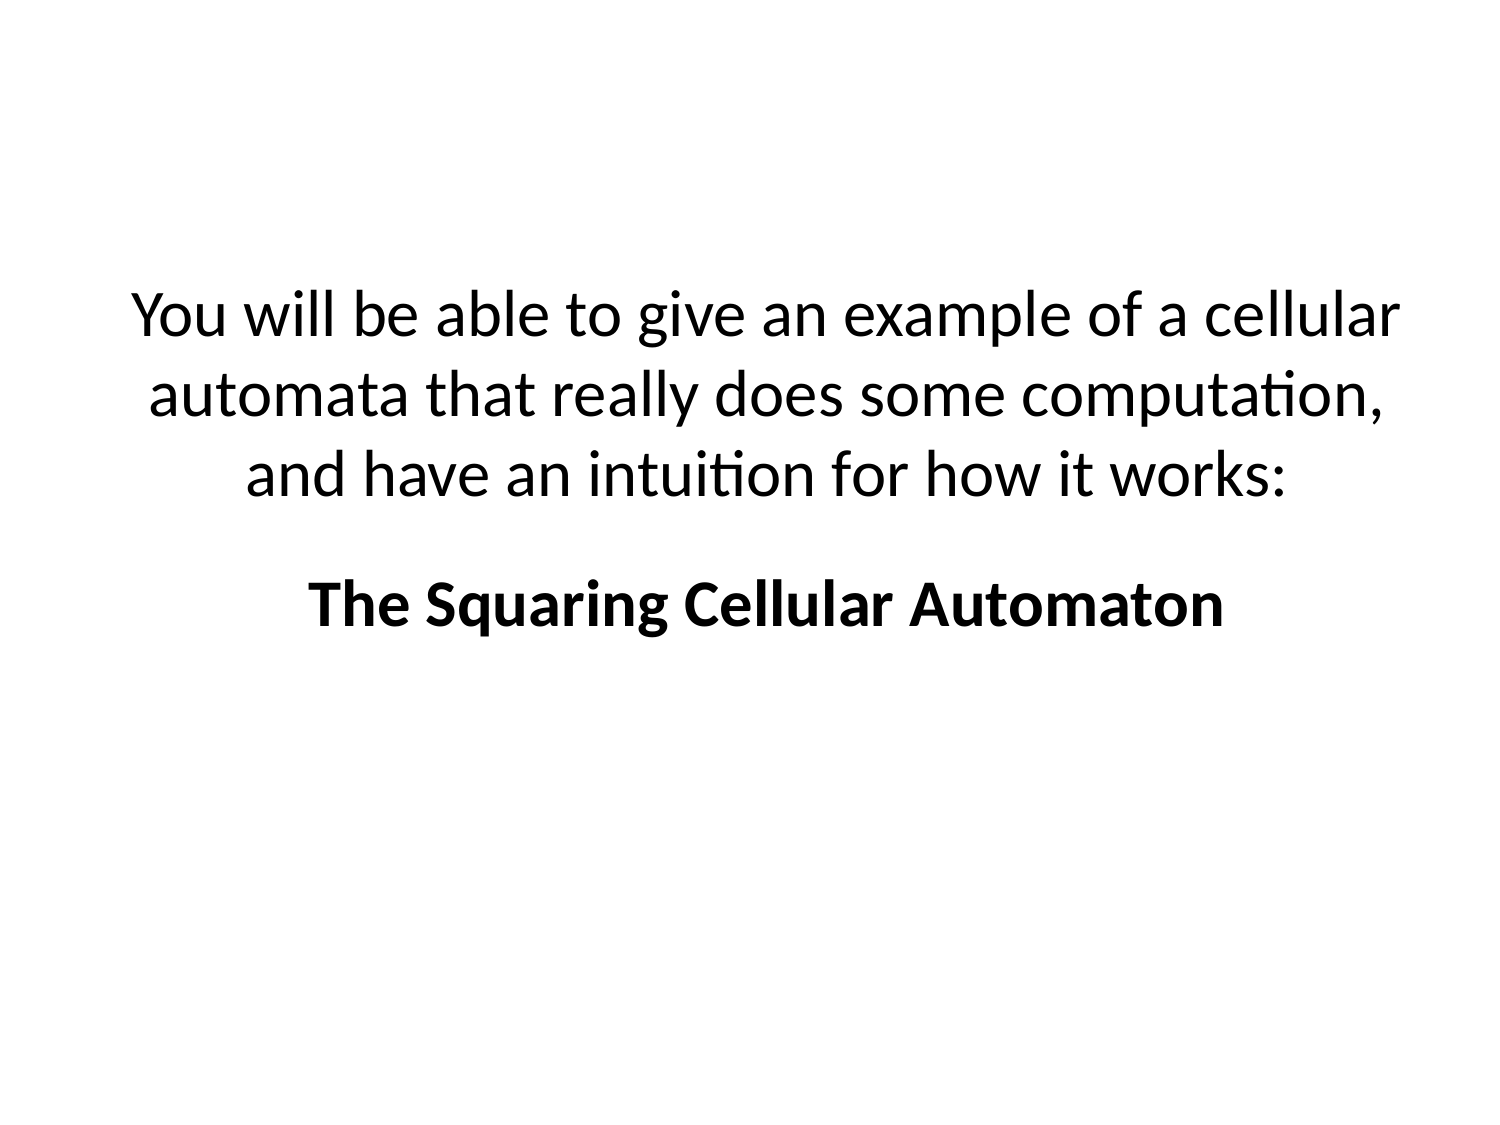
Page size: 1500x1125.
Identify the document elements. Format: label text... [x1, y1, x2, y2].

list You will be able to give an example of a cellular automata that really does some computation, and have an intuition for how it works: The Squaring Cellular Automaton [12, 262, 1438, 1005]
